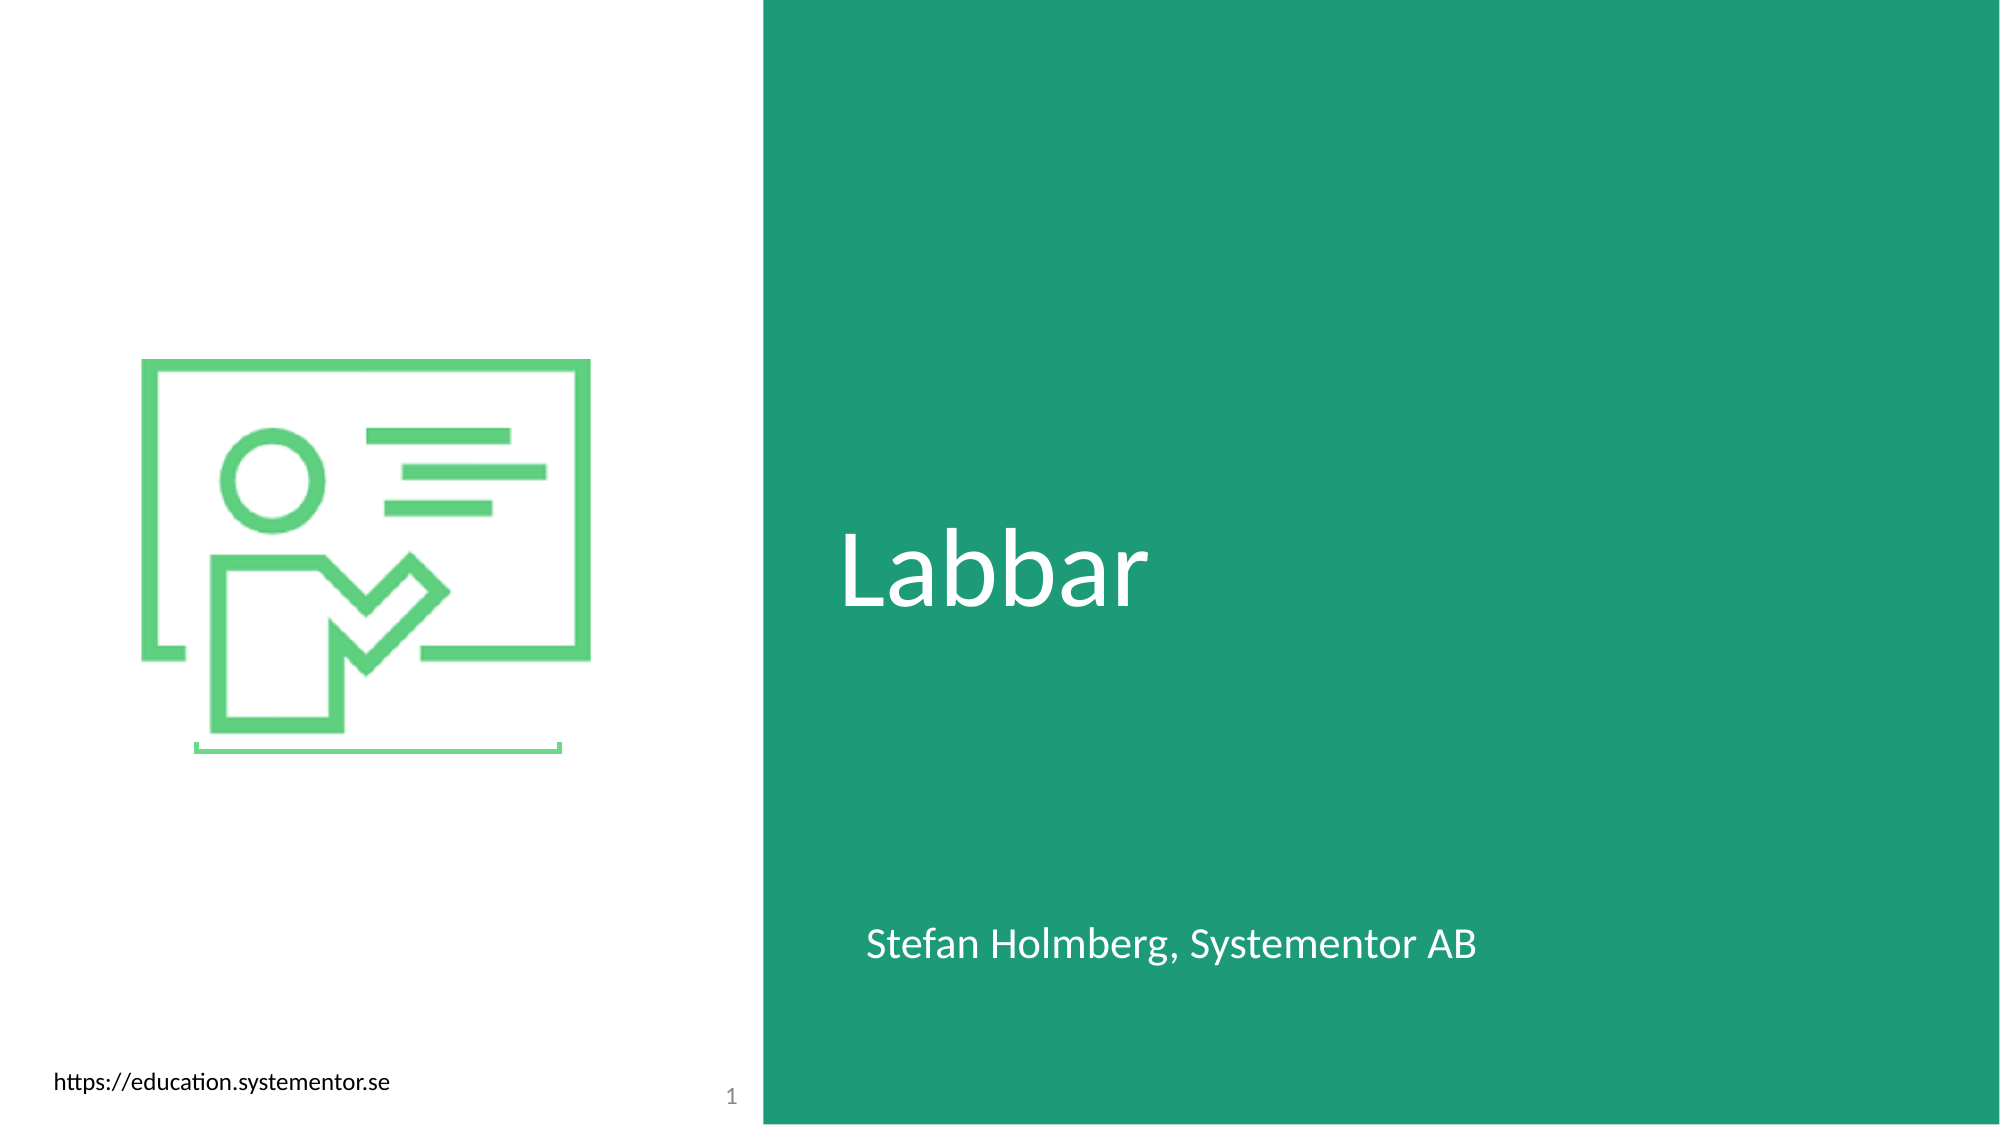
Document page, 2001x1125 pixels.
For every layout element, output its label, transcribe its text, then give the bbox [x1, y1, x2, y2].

picture [140, 359, 591, 742]
text_box <nummer> [303, 1065, 753, 1125]
text_box Stefan Holmberg, Systementor AB [851, 673, 1877, 979]
text_box Labbar [823, 201, 1940, 639]
text_box [763, 0, 2000, 1125]
